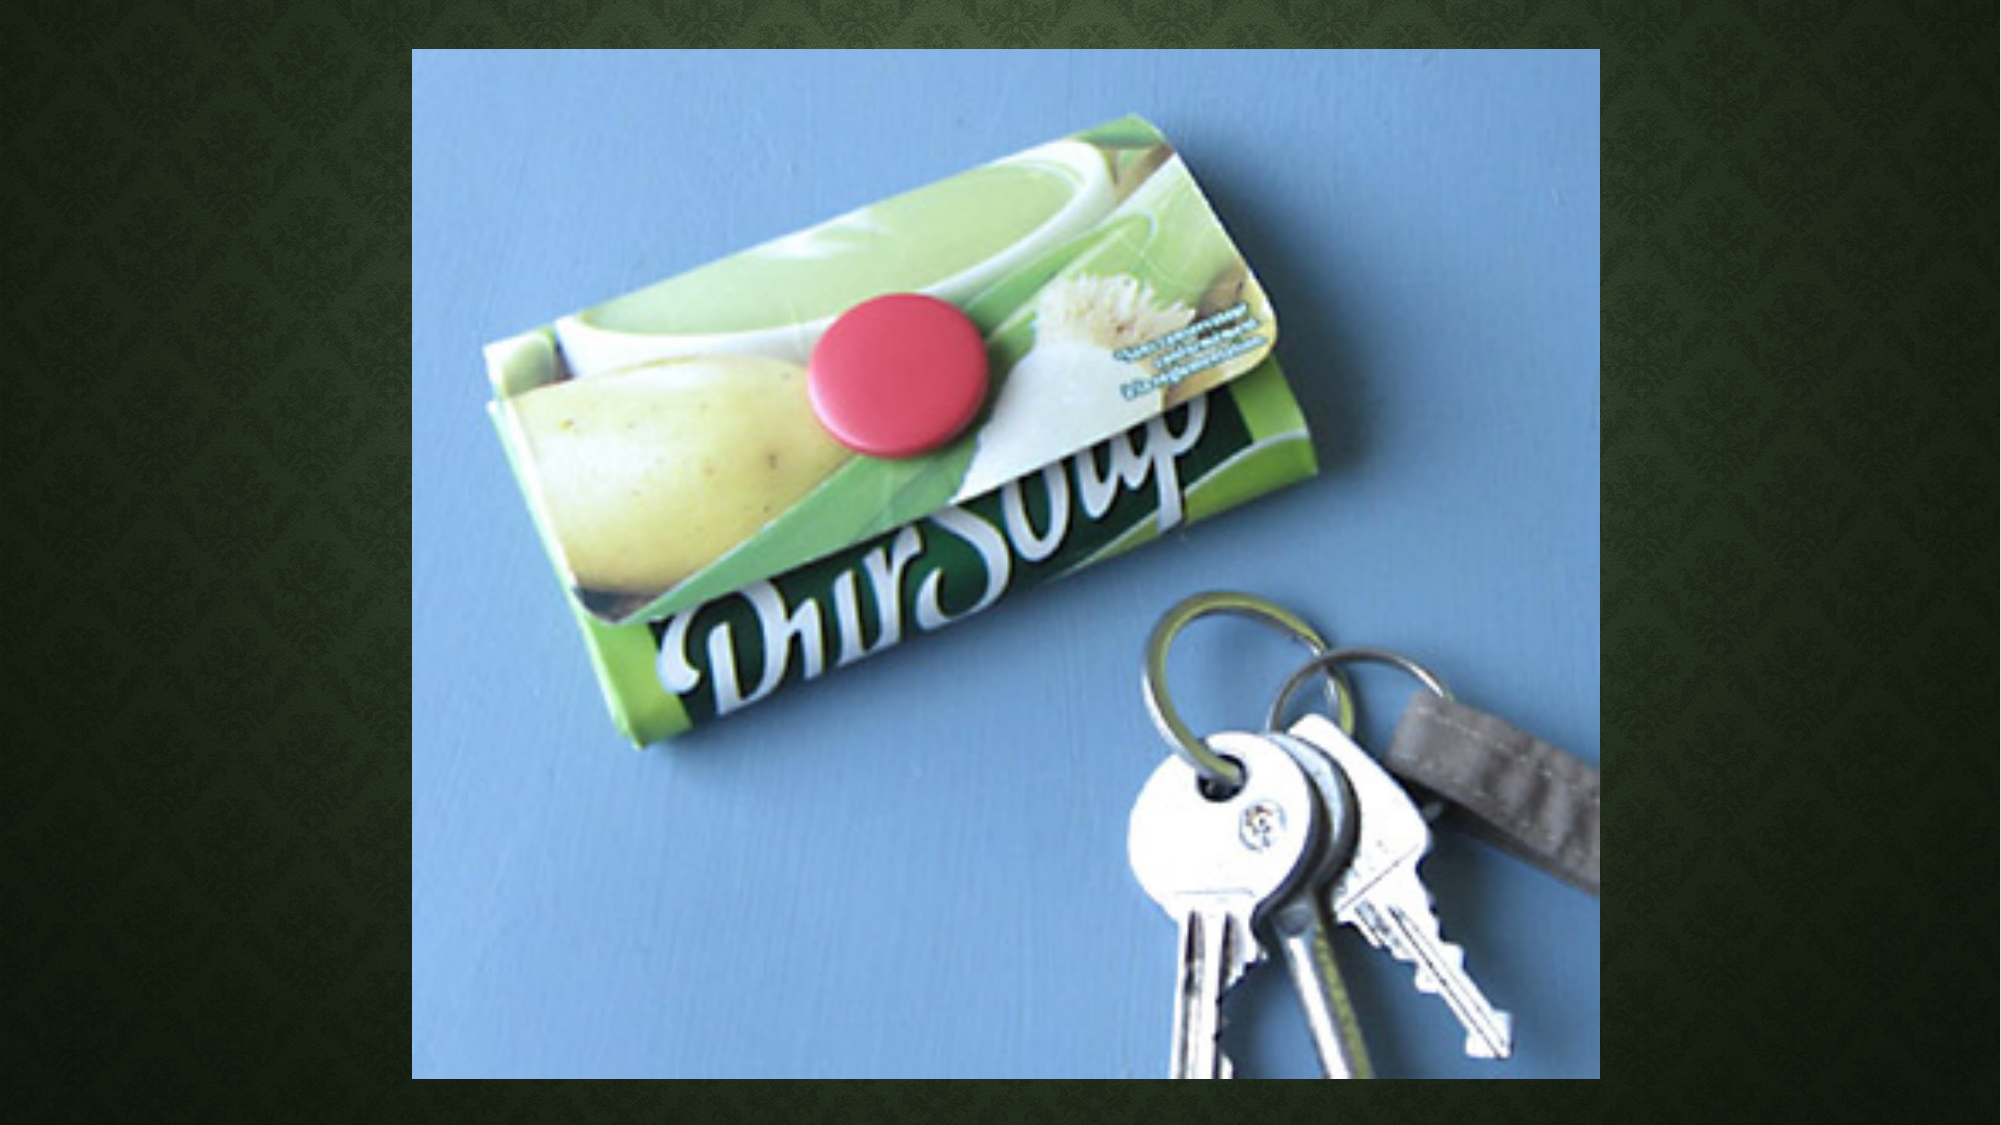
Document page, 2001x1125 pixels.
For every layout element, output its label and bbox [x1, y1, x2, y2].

list [411, 49, 1601, 1079]
